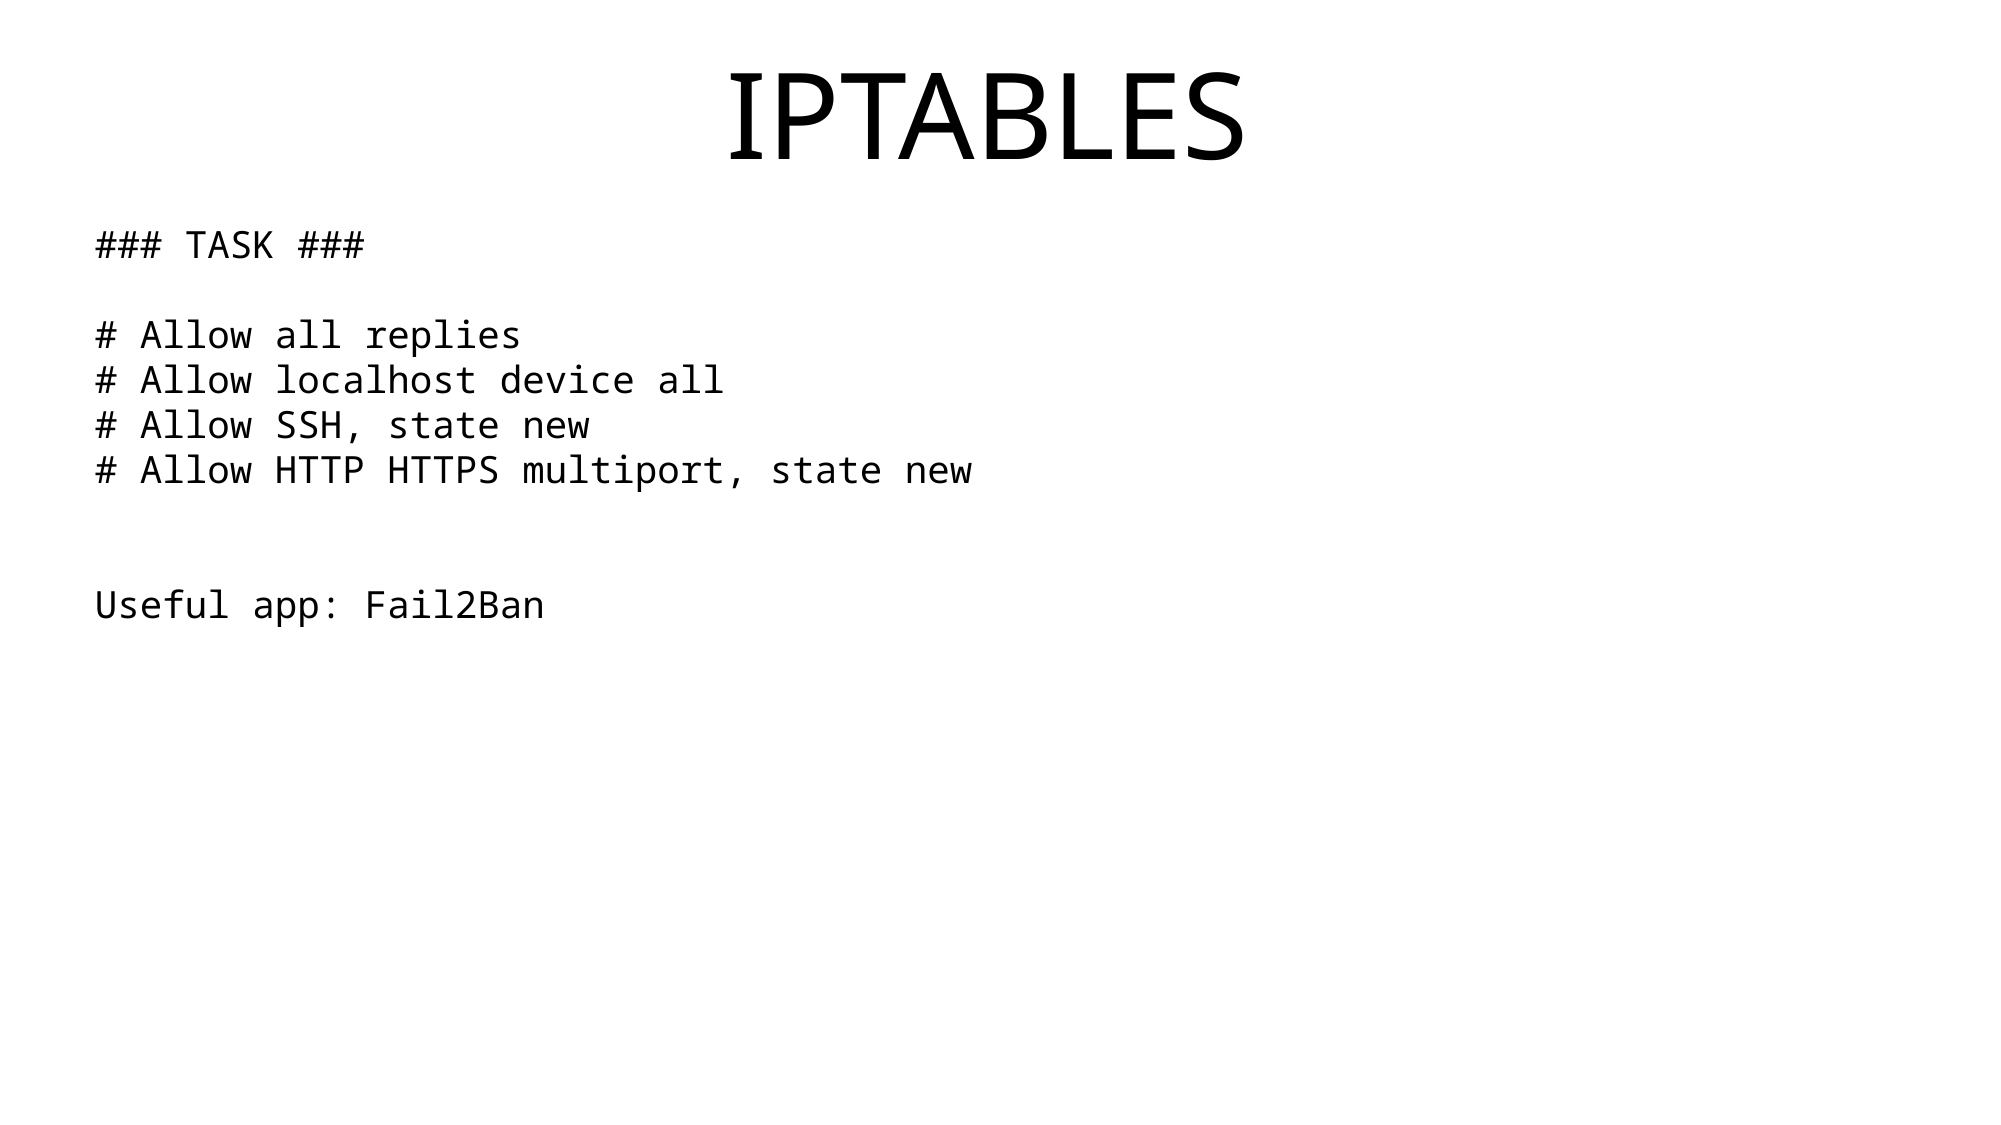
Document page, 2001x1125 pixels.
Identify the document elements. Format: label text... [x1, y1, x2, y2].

title IPTABLES [237, 48, 1738, 194]
subtitle ### TASK ### # Allow all replies # Allow localhost device all # Allow SSH, state new # Allow HTTP HTTPS multiport, state new Useful app: Fail2Ban [79, 213, 1913, 1037]
